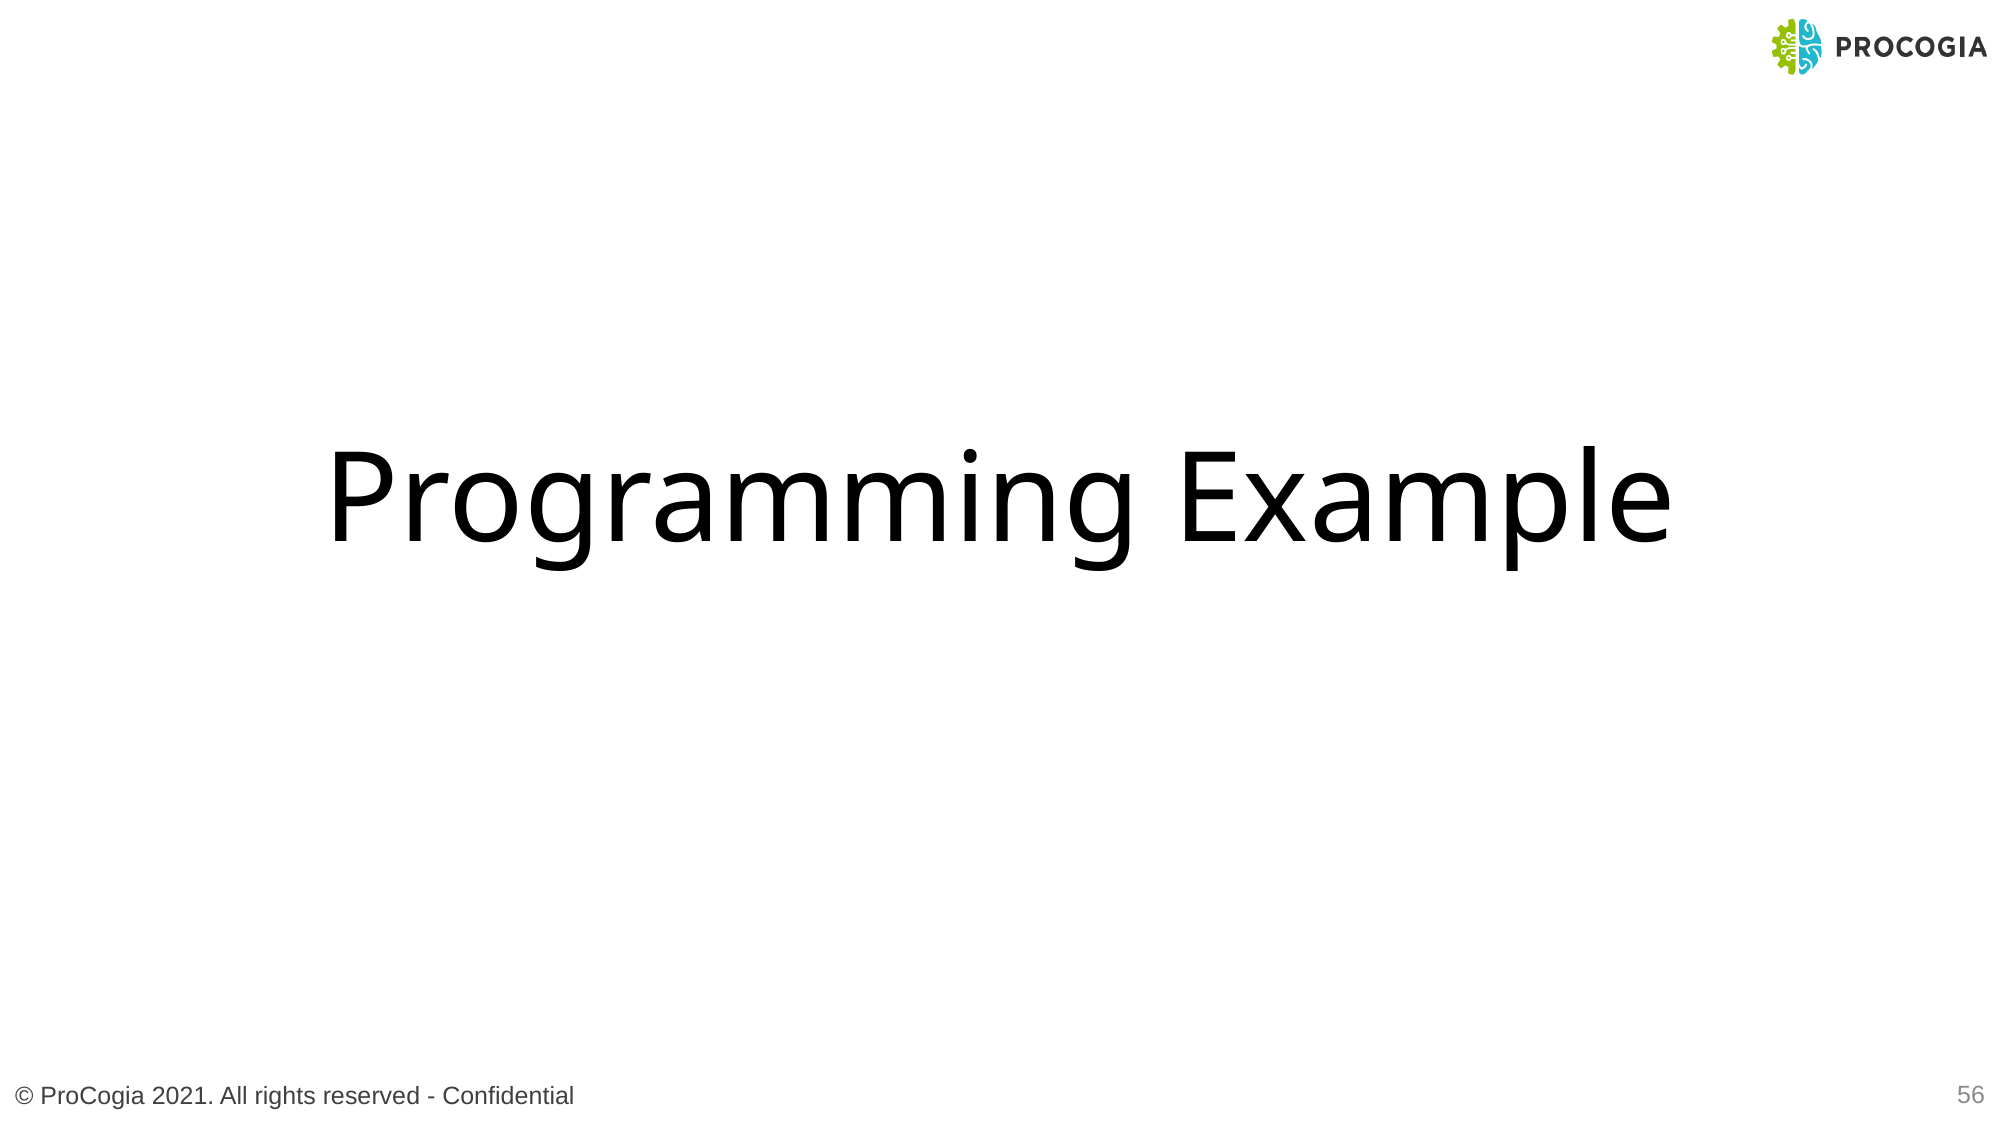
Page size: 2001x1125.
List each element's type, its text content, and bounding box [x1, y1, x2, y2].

picture [1762, 0, 2000, 87]
slide_number 56 [1550, 1063, 2000, 1123]
title Programming Example [249, 184, 1750, 576]
